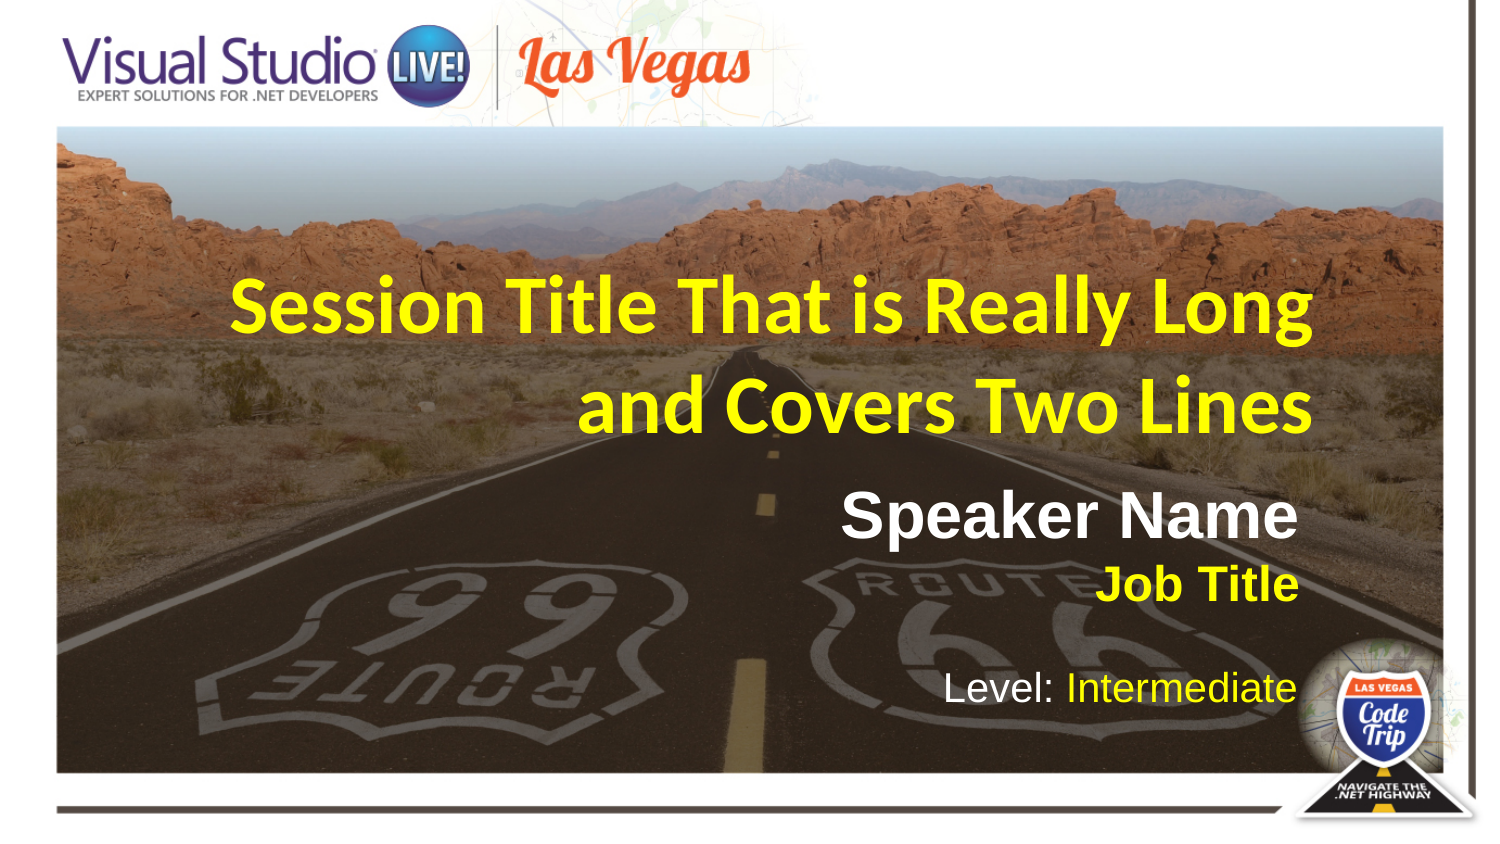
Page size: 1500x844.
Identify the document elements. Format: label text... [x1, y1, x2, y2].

text_box Speaker Name Job Title [659, 464, 1314, 629]
text_box Level: Intermediate [927, 653, 1313, 758]
picture [0, 0, 1500, 844]
text_box Session Title That is Really Long and Covers Two Lines [125, 296, 1330, 458]
